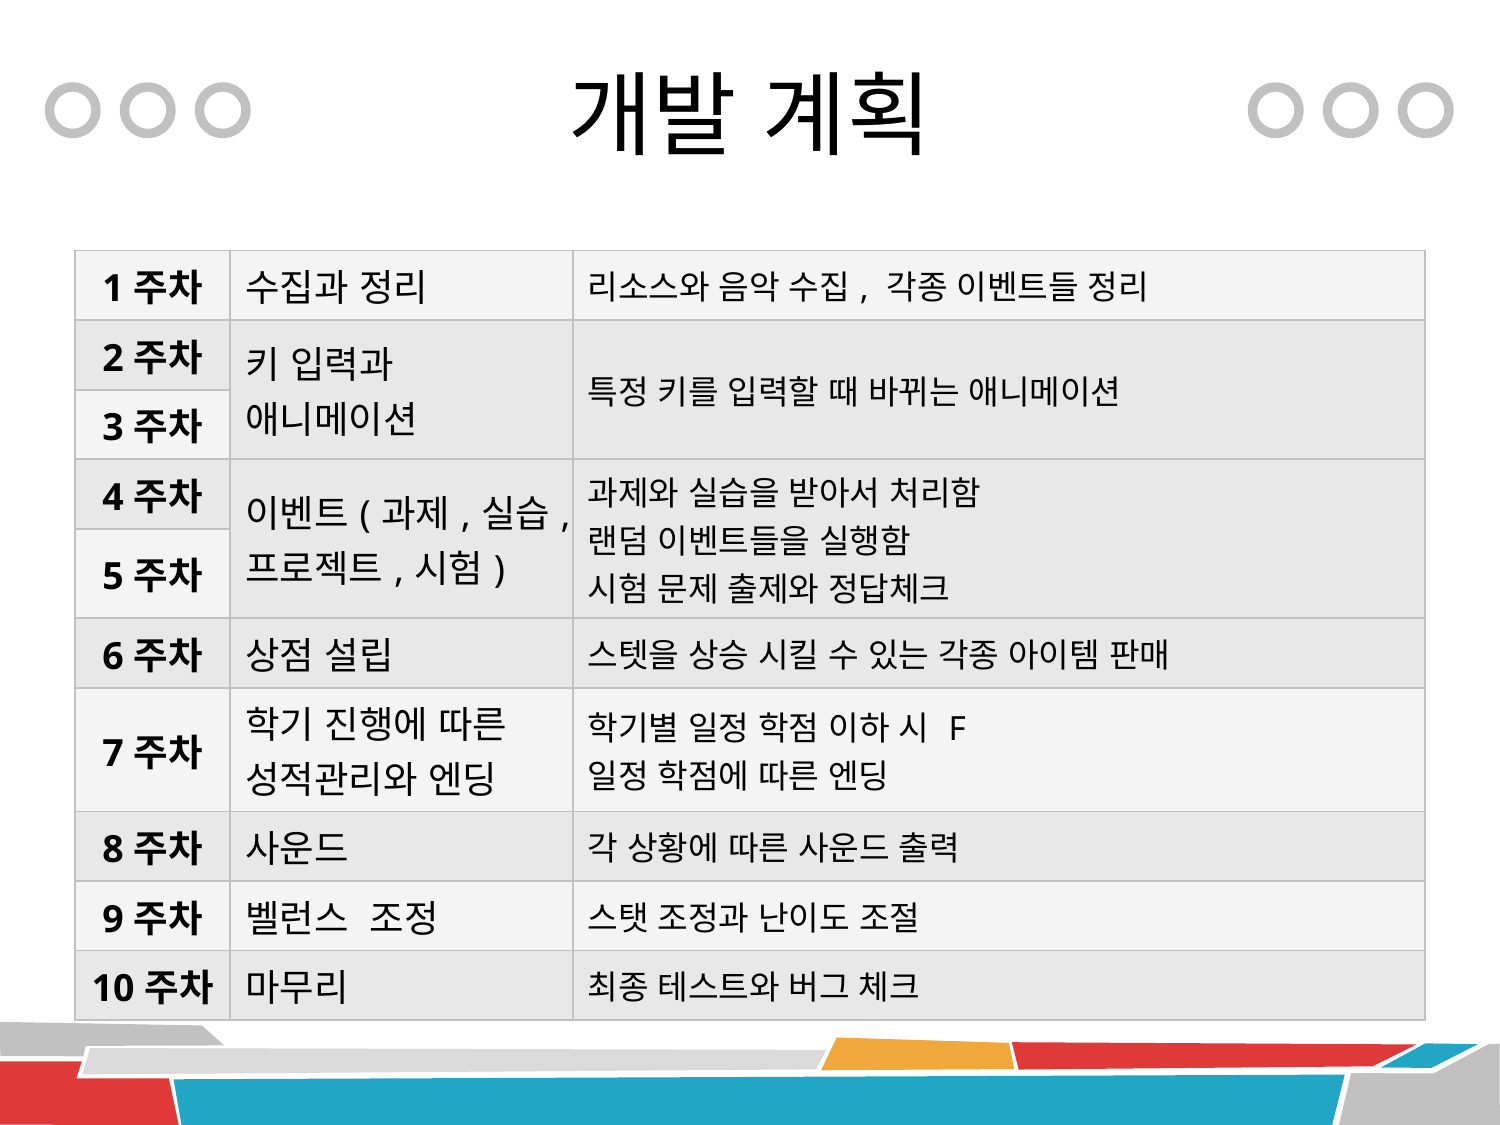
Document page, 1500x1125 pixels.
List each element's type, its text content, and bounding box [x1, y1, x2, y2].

table_cell 마무리 [231, 951, 572, 1019]
table_cell 스탯 조정과 난이도 조절 [574, 882, 1424, 950]
table_cell 사운드 [231, 812, 572, 880]
table_cell 4주차 [76, 460, 229, 528]
table_cell 각 상황에 따른 사운드 출력 [574, 812, 1424, 880]
table_header 1주차 [76, 251, 229, 319]
table_cell 3주차 [76, 391, 229, 458]
table_cell 키 입력과 애니메이션 [231, 321, 572, 458]
table_cell 이벤트(과제,실습,프로젝트,시험) [231, 460, 572, 617]
table_cell 상점 설립 [231, 619, 572, 687]
table_cell 9주차 [76, 882, 229, 950]
table_cell 벨런스 조정 [231, 882, 572, 950]
table_header 수집과 정리 [231, 251, 572, 319]
table_cell 10주차 [76, 951, 229, 1019]
table_cell 최종 테스트와 버그 체크 [574, 951, 1424, 1019]
table_cell 7주차 [76, 689, 229, 811]
table_cell 스텟을 상승 시킬 수 있는 각종 아이템 판매 [574, 619, 1424, 687]
table_cell 8주차 [76, 812, 229, 880]
table_cell 2주차 [76, 321, 229, 389]
table_cell 학기 진행에 따른 성적관리와 엔딩 [231, 689, 572, 811]
table_cell 5주차 [76, 530, 229, 617]
table_cell 과제와 실습을 받아서 처리함 랜덤 이벤트들을 실행함 시험 문제 출제와 정답체크 [574, 460, 1424, 617]
table_cell 6주차 [76, 619, 229, 687]
table_cell 특정 키를 입력할 때 바뀌는 애니메이션 [574, 321, 1424, 458]
table_cell 학기별 일정 학점 이하 시 F 일정 학점에 따른 엔딩 [574, 689, 1424, 811]
table_header 리소스와 음악 수집, 각종 이벤트들 정리 [574, 251, 1424, 319]
title 개발 계획 [262, 18, 1238, 206]
